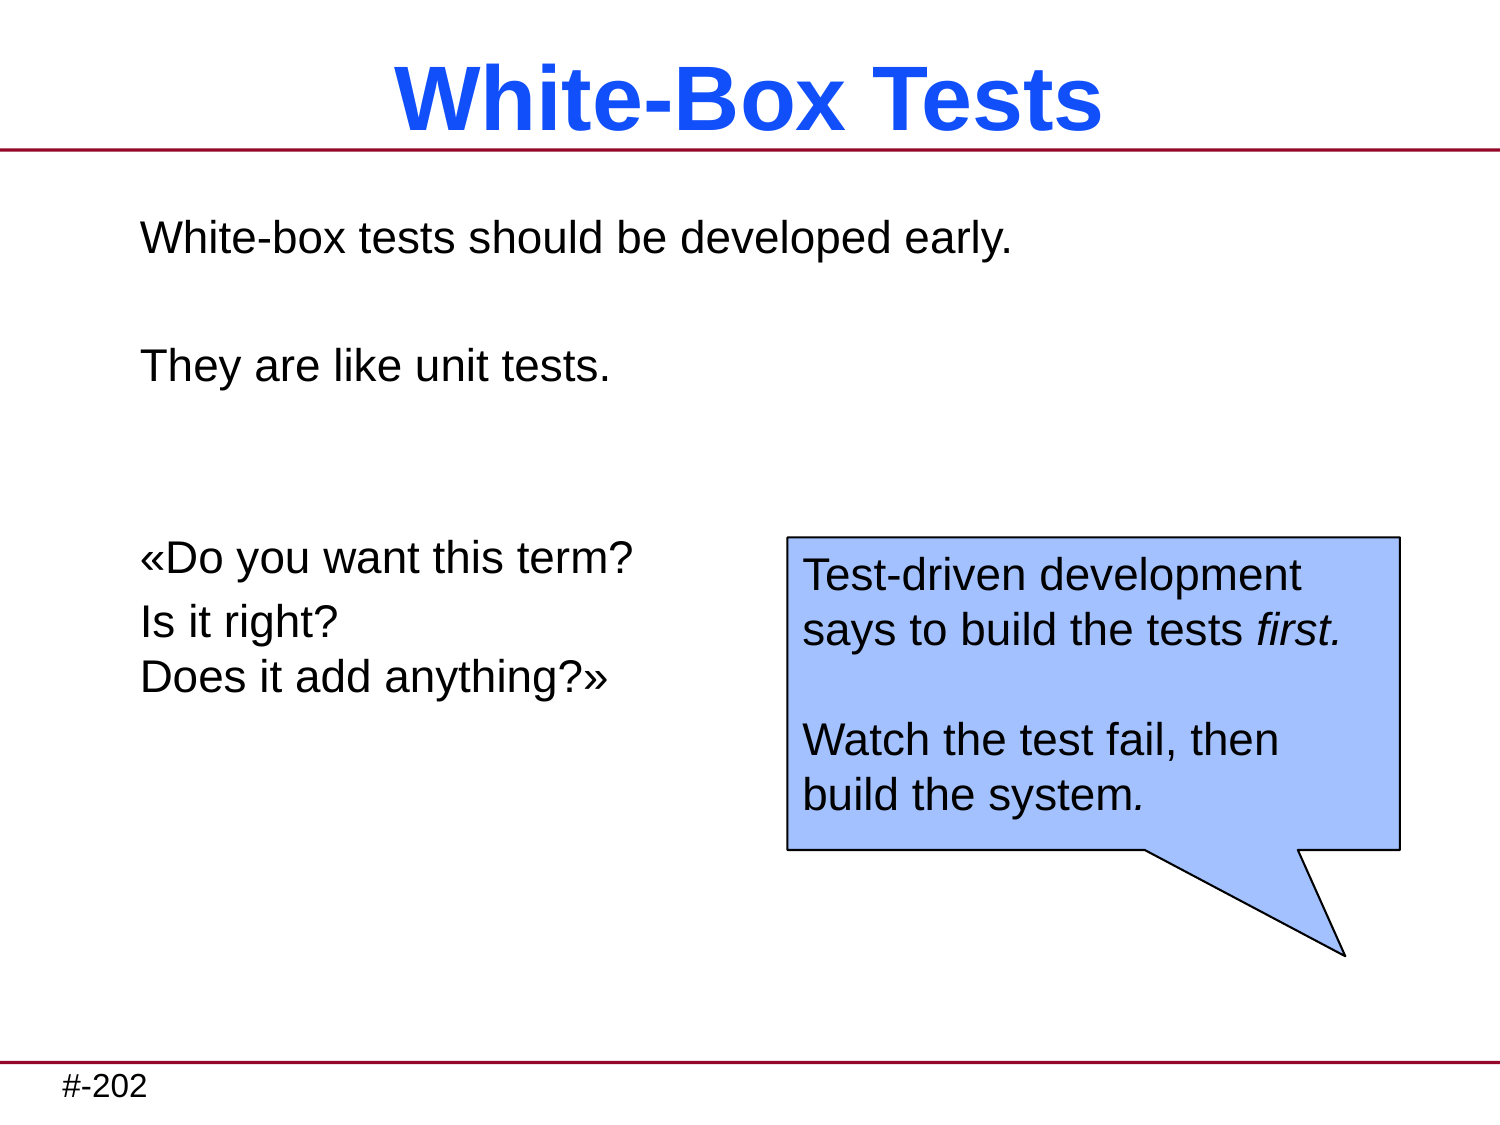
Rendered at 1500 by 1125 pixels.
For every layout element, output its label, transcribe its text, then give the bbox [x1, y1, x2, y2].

list White-box tests should be developed early. They are like unit tests. «Do you want this term? Is it right? Does it add anything?» [124, 199, 1451, 1039]
title White-Box Tests [24, 36, 1476, 151]
text_box Test-driven development says to build the tests first. Watch the test fail, then build the system. [787, 537, 1400, 957]
